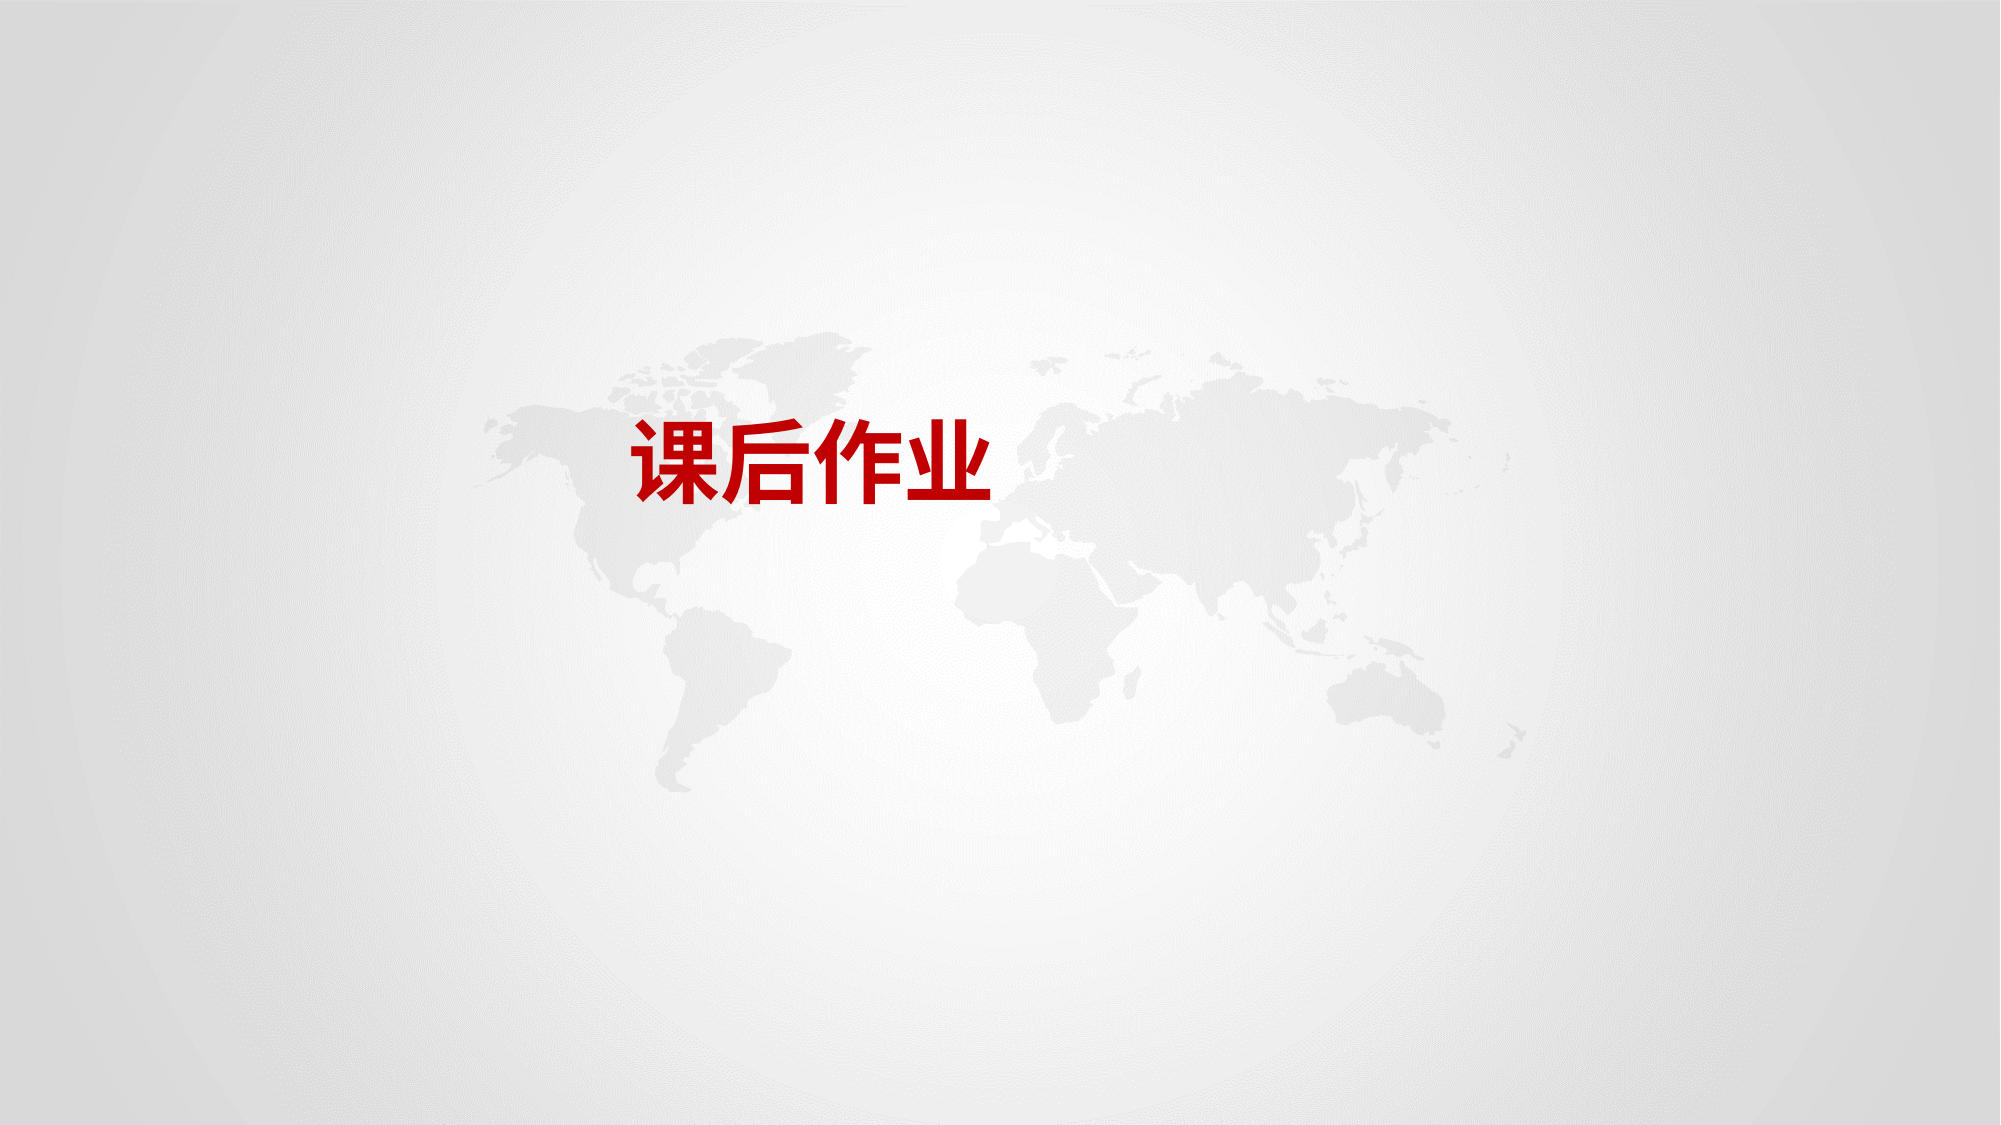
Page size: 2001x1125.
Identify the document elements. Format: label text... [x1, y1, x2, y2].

text_box 课后作业 [614, 397, 1445, 522]
picture [0, 0, 2000, 1125]
